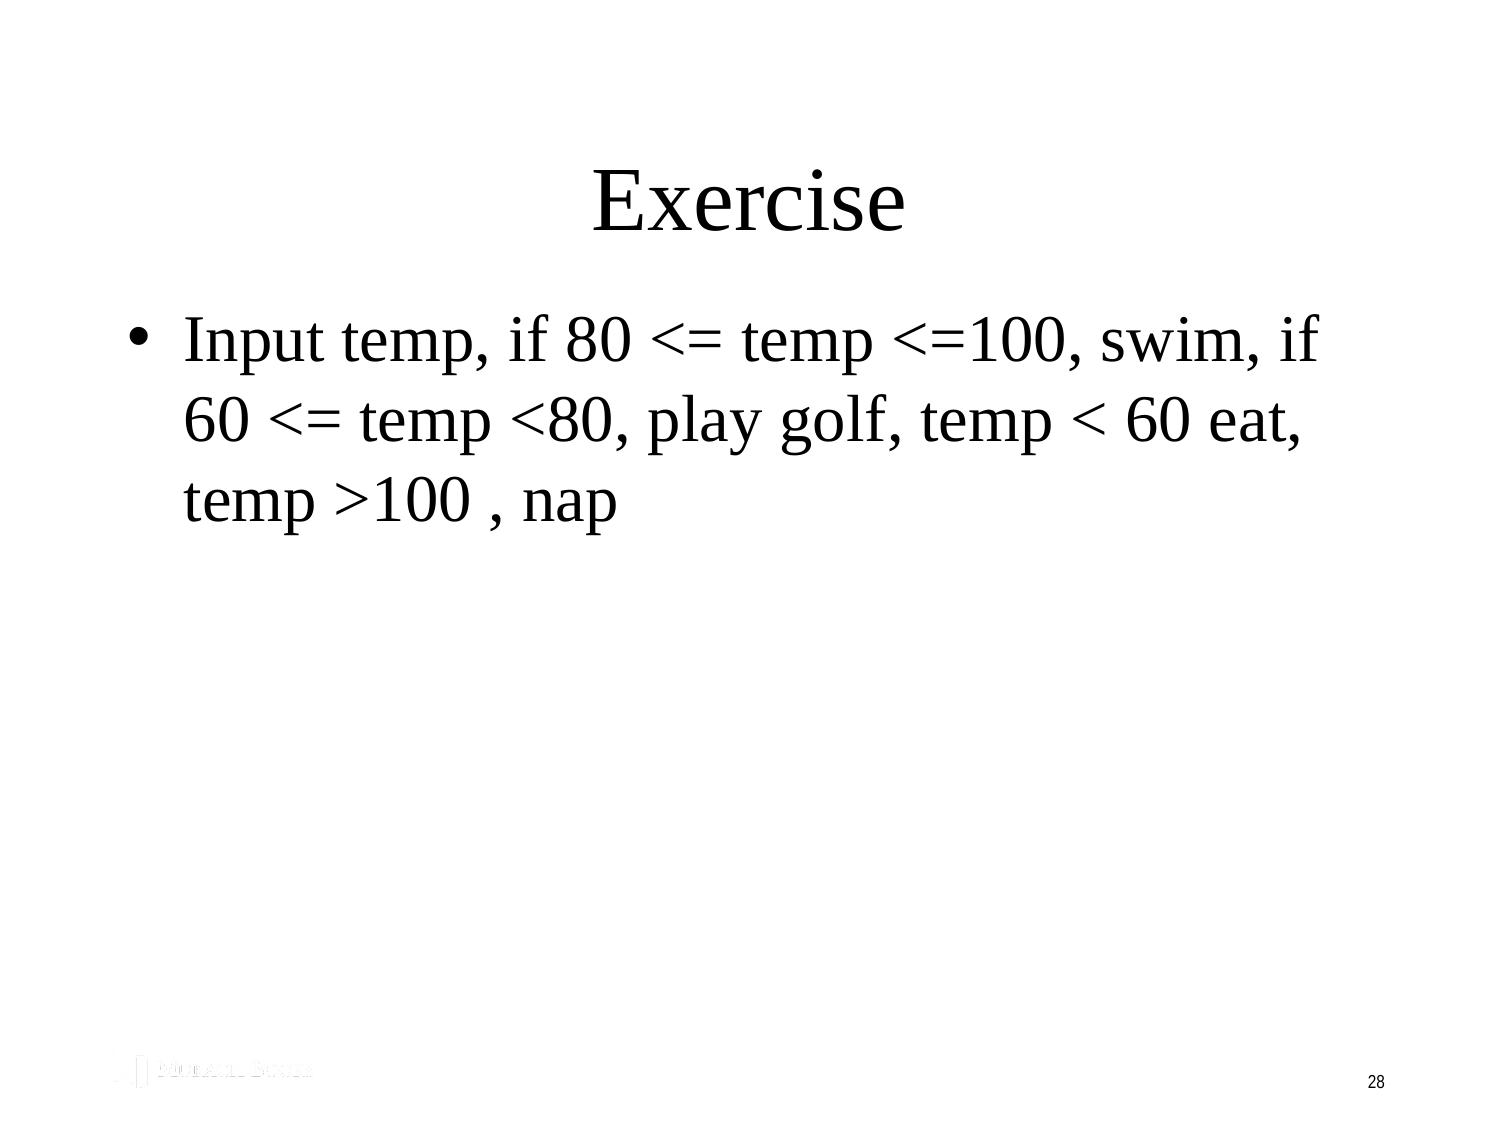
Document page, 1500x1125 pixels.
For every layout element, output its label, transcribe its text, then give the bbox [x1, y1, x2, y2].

slide_number 28 [1087, 1025, 1400, 1100]
title Exercise [112, 99, 1388, 287]
picture [111, 1049, 313, 1088]
list Input temp, if 80 <= temp <=100, swim, if 60 <= temp <80, play golf, temp < 60 eat, temp >100 , nap [112, 287, 1388, 1000]
